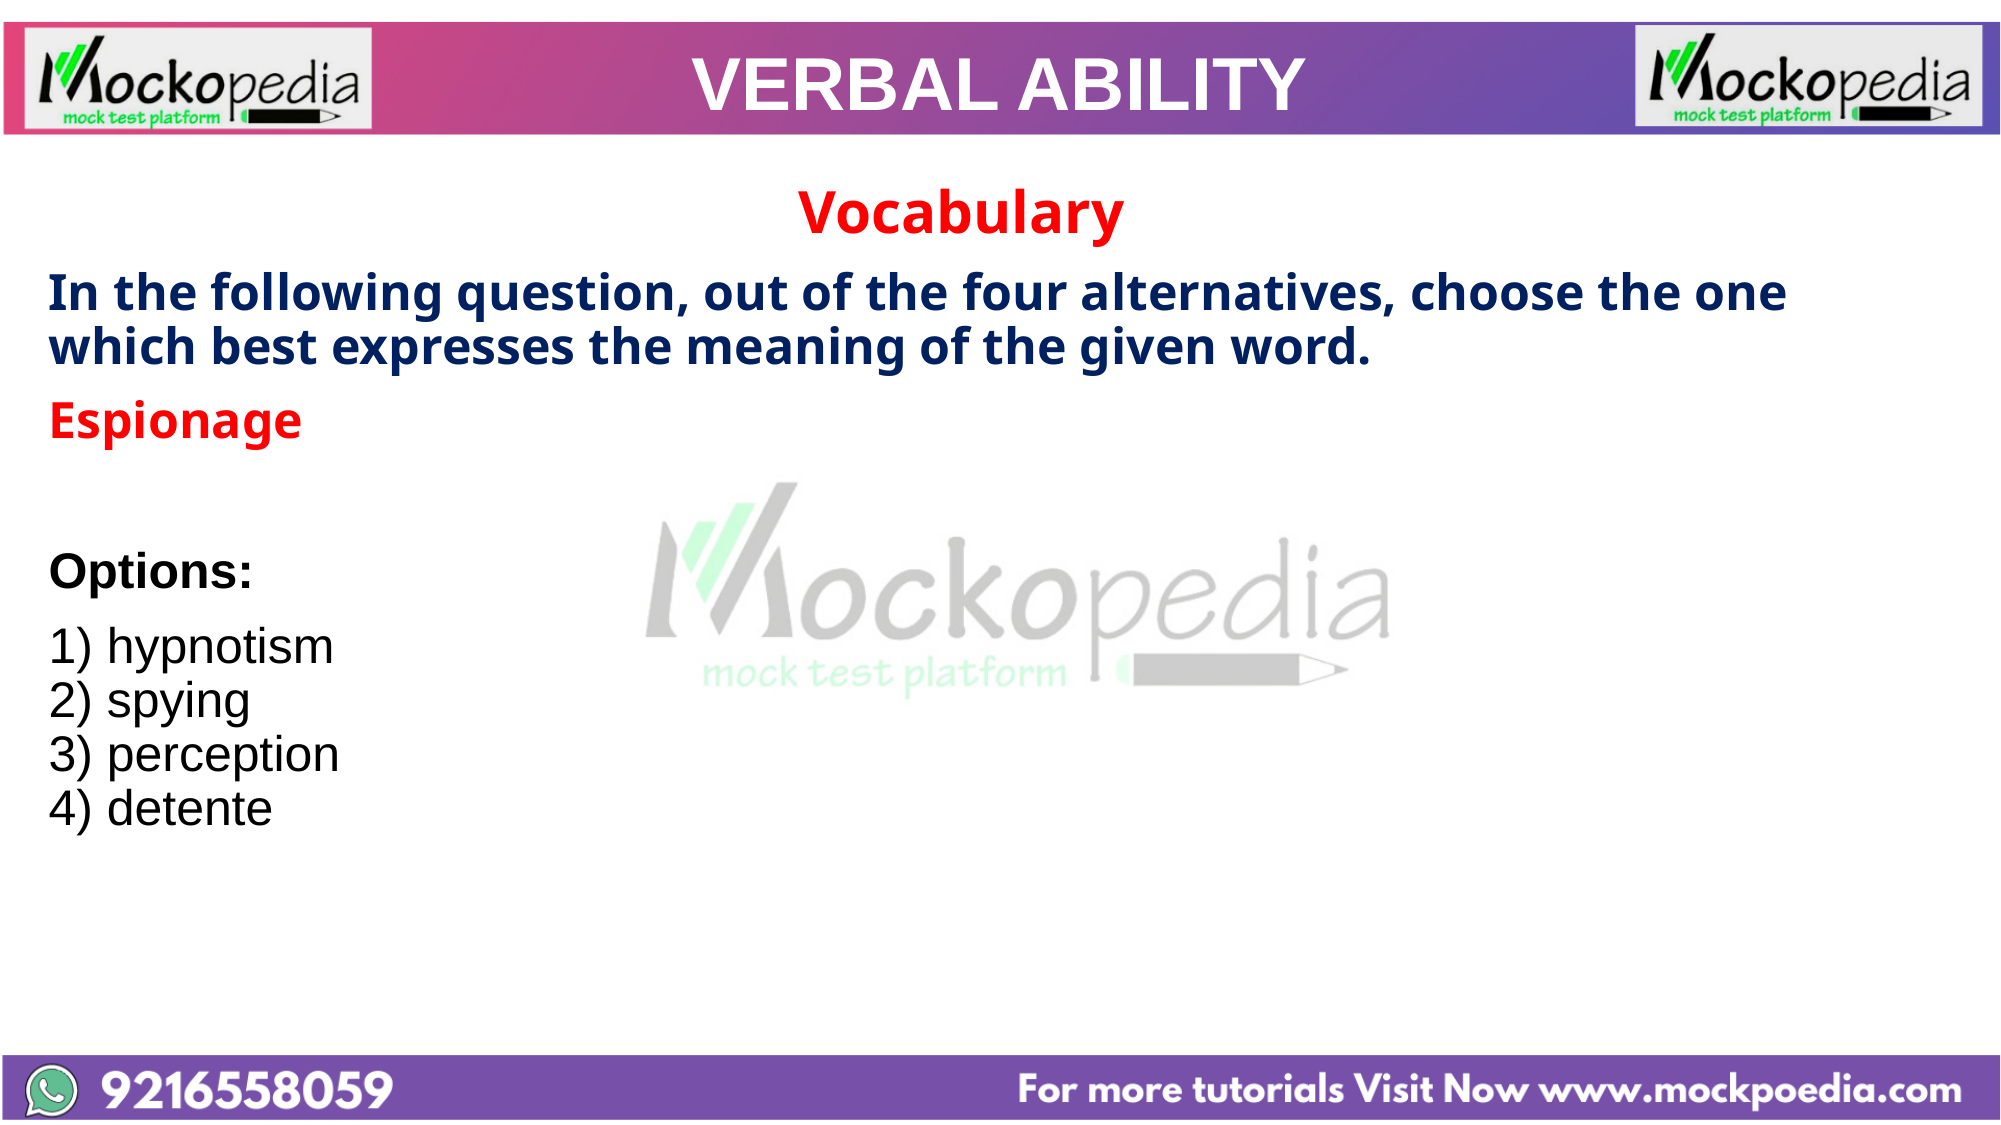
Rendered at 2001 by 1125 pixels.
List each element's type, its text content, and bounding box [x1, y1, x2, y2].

title VERBAL ABILITY [41, 31, 1959, 142]
picture [0, 0, 2001, 1125]
list Vocabulary In the following question, out of the four alternatives, choose the one which best expresses the meaning of the given word. Espionage Options: 1) hypnotism 2) spying 3) perception 4) detente [33, 175, 1959, 1053]
